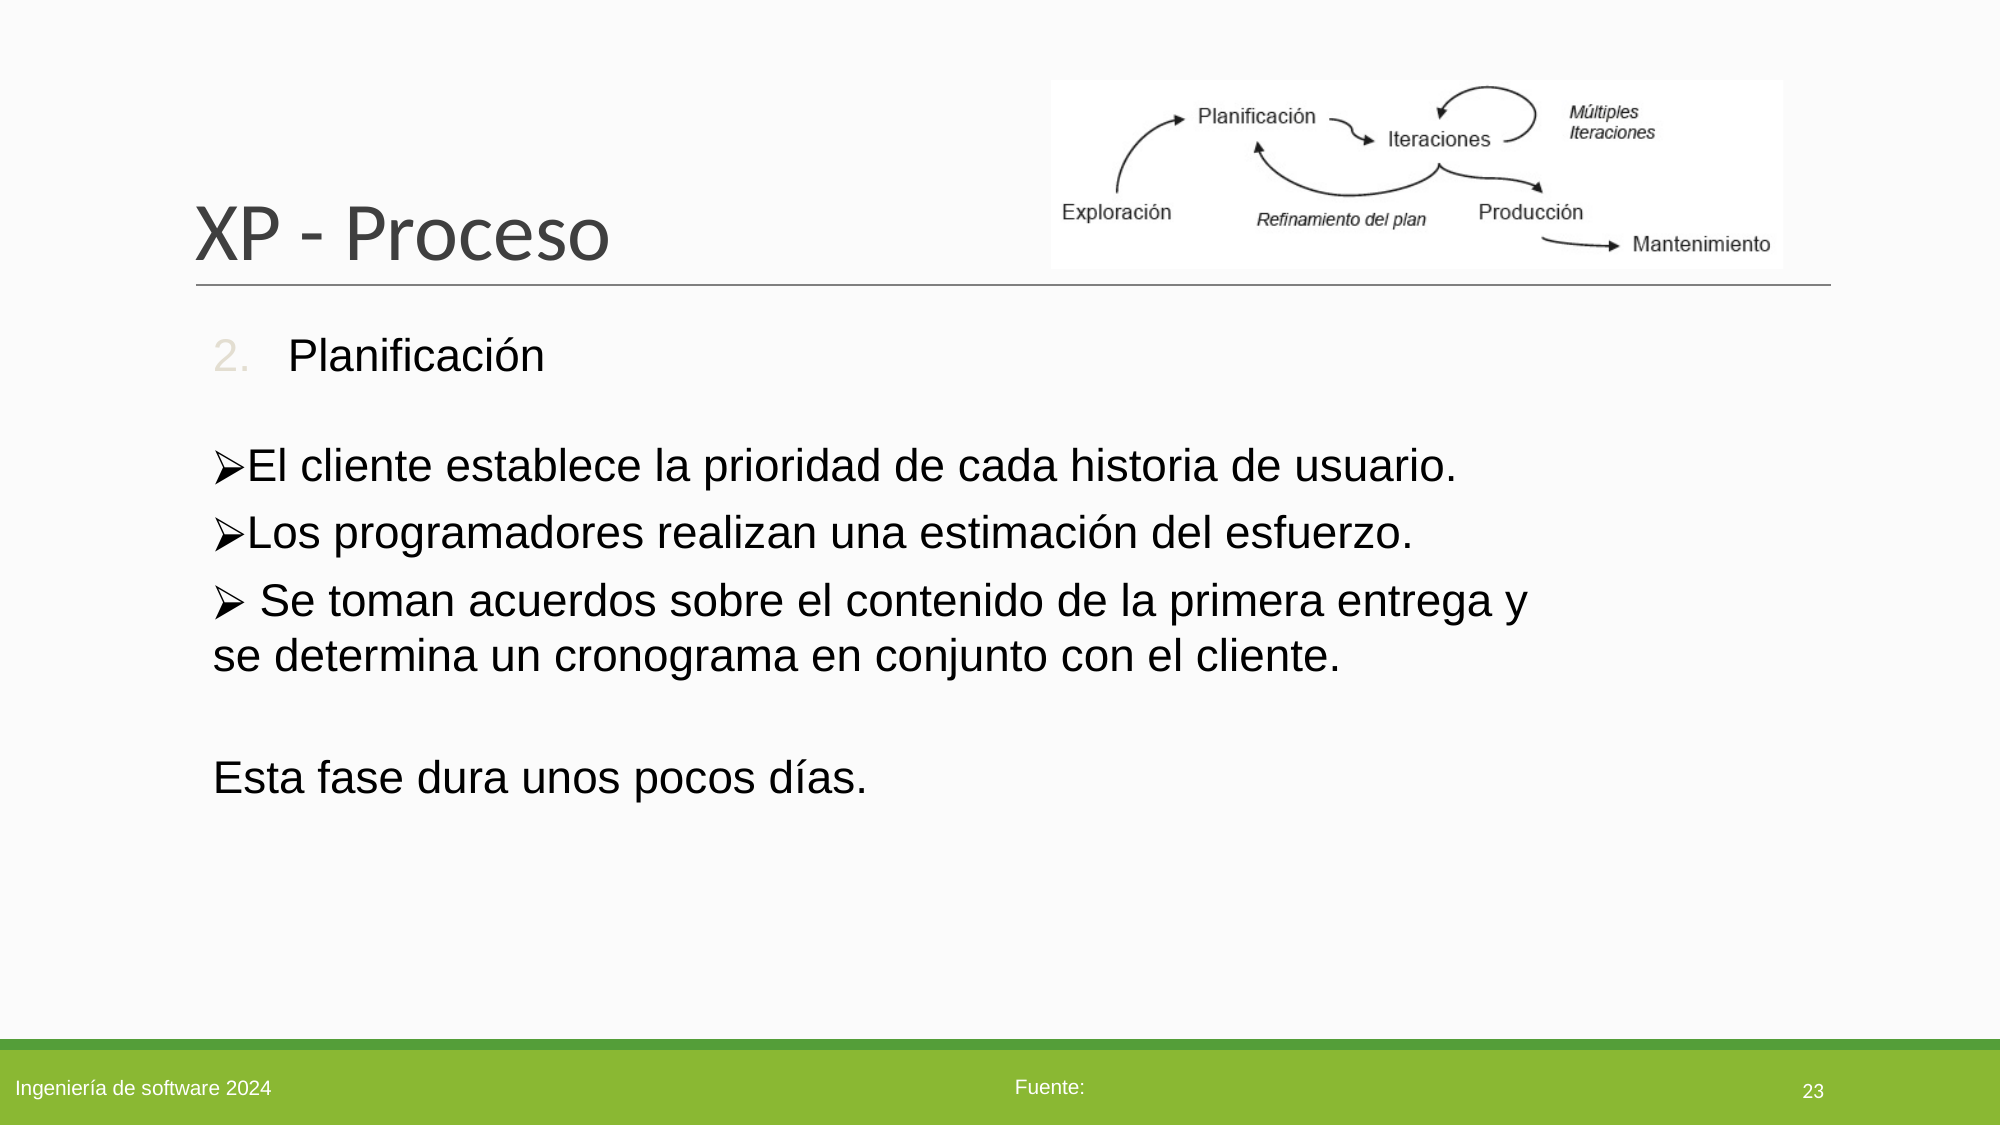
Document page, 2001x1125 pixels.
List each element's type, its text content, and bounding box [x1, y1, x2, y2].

slide_number 23 [1624, 1059, 1840, 1120]
picture [1050, 80, 1784, 269]
title XP - Proceso [180, 47, 1830, 285]
text_box [1377, 277, 1733, 548]
text_box Planificación El cliente establece la prioridad de cada historia de usuario. Los programadores realizan una estimación del esfuerzo. Se toman acuerdos sobre el contenido de la primera entrega y se determina un cronograma en conjunto con el cliente. Esta fase dura unos pocos días. [197, 317, 1598, 866]
